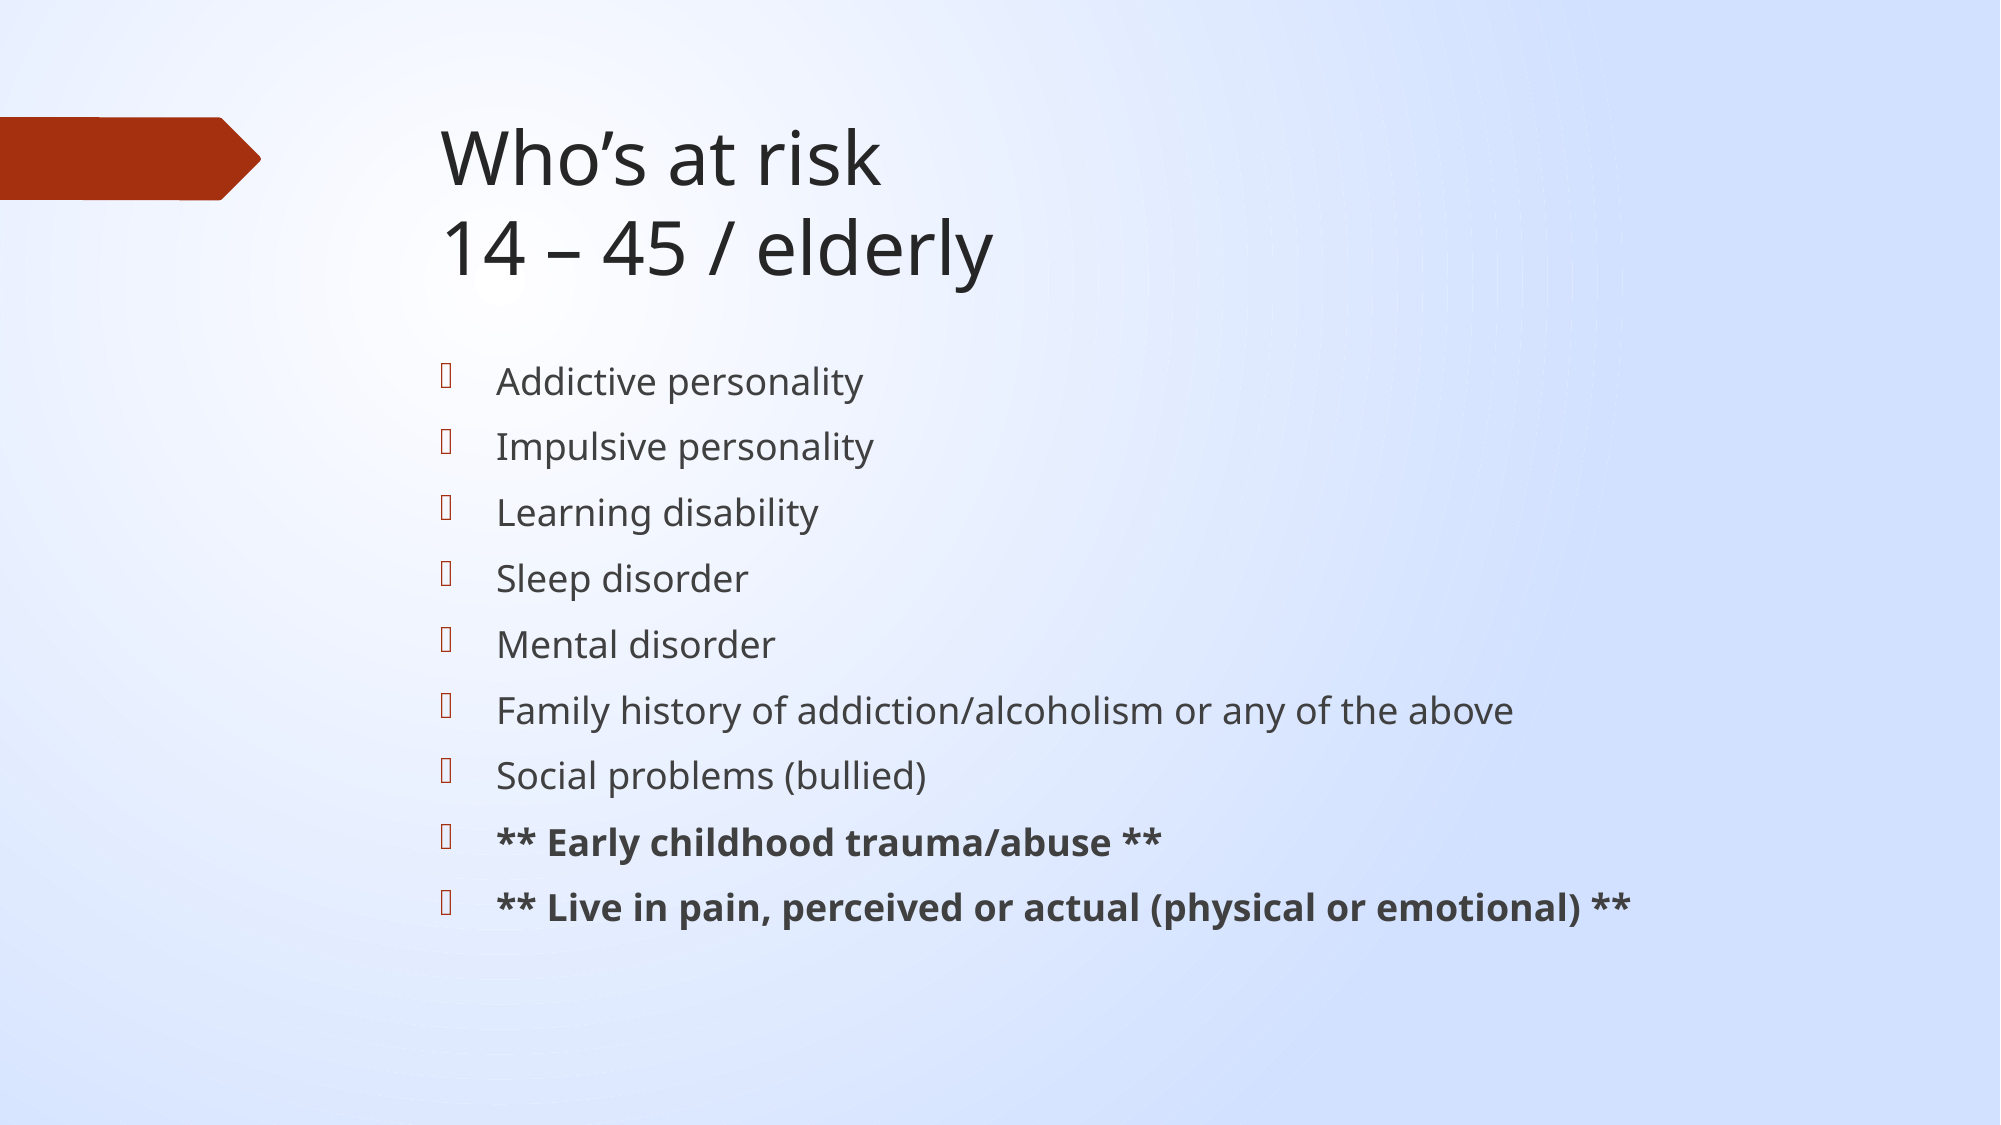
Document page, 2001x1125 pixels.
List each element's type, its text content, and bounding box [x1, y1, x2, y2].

title Who’s at risk 14 – 45 / elderly [425, 102, 1888, 313]
list Addictive personality Impulsive personality Learning disability Sleep disorder Mental disorder Family history of addiction/alcoholism or any of the above Social problems (bullied) ** Early childhood trauma/abuse ** ** Live in pain, perceived or actual (physical or emotional) ** [424, 350, 1888, 970]
